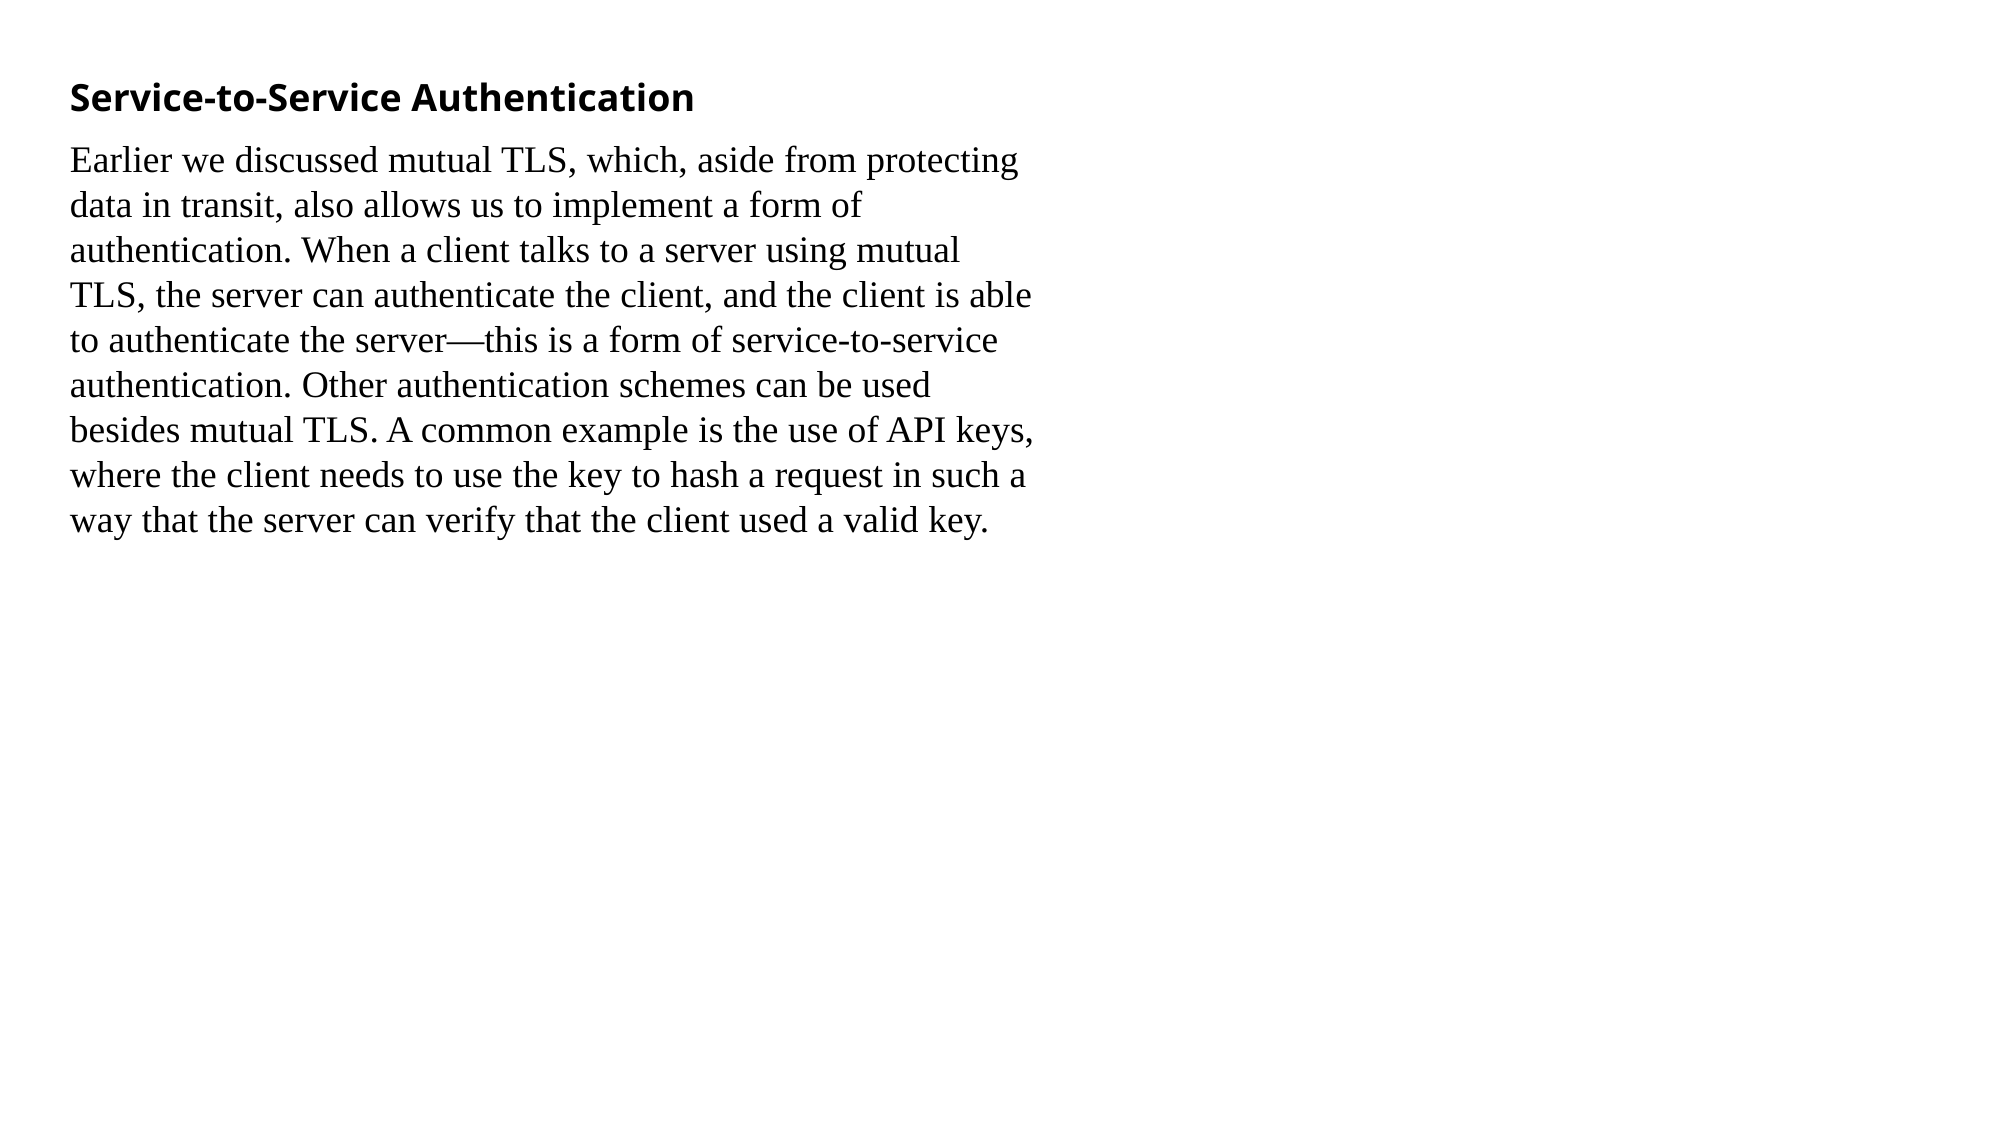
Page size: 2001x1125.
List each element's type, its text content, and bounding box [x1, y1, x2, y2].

text_box Earlier we discussed mutual TLS, which, aside from protecting data in transit, also allows us to implement a form of authentication. When a client talks to a server using mutual TLS, the server can authenticate the client, and the client is able to authenticate the server—this is a form of service-to-service authentication. Other authentication schemes can be used besides mutual TLS. A common example is the use of API keys, where the client needs to use the key to hash a request in such a way that the server can verify that the client used a valid key. [55, 127, 1056, 548]
text_box Service-to-Service Authentication [55, 67, 1056, 127]
